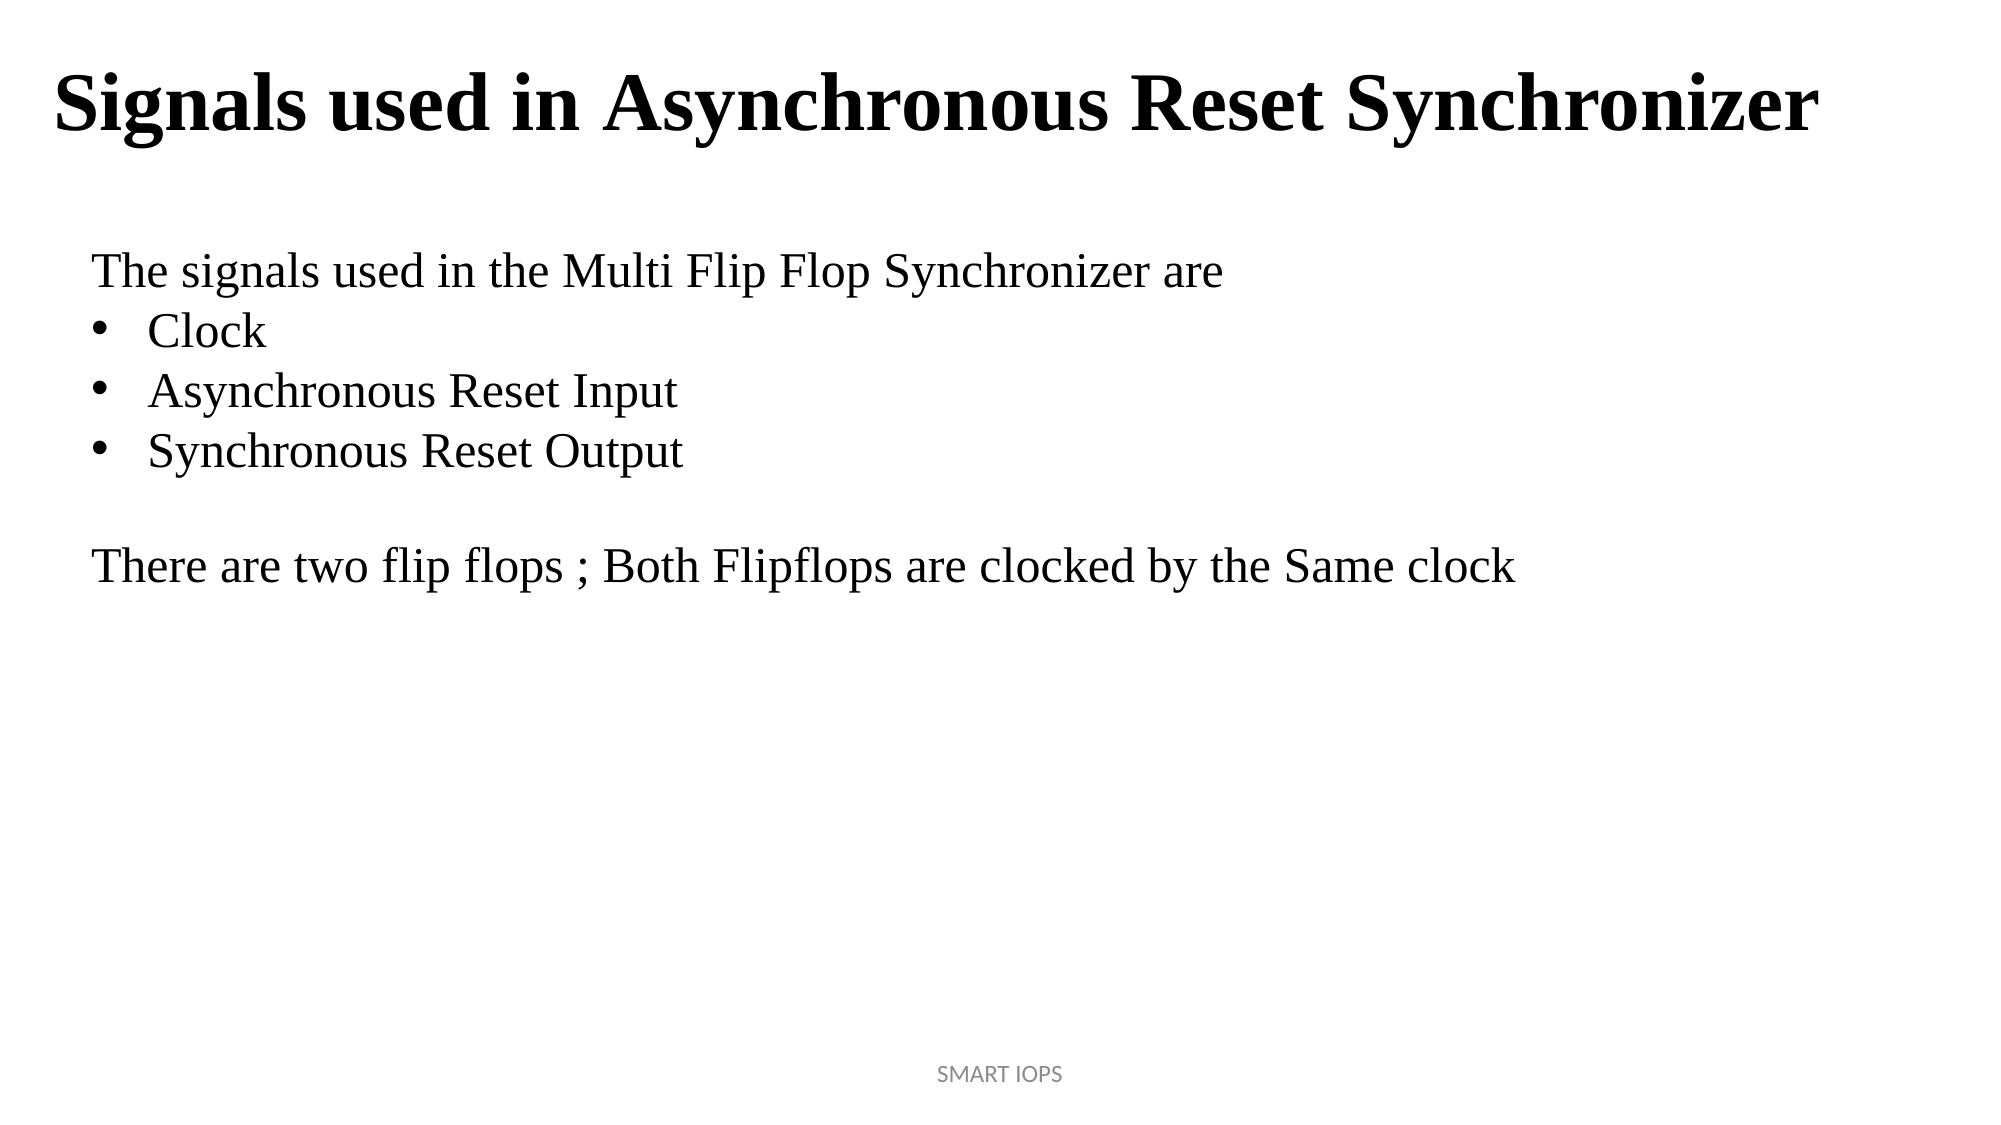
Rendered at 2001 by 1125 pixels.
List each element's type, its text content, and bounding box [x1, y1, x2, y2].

text_box There are two flip flops ; Both Flipflops are clocked by the Same clock [76, 524, 1708, 600]
text_box The signals used in the Multi Flip Flop Synchronizer are Clock Asynchronous Reset Input Synchronous Reset Output [76, 230, 1303, 485]
text_box Signals used in Asynchronous Reset Synchronizer [38, 39, 1888, 155]
footer SMART IOPS [662, 1042, 1338, 1103]
